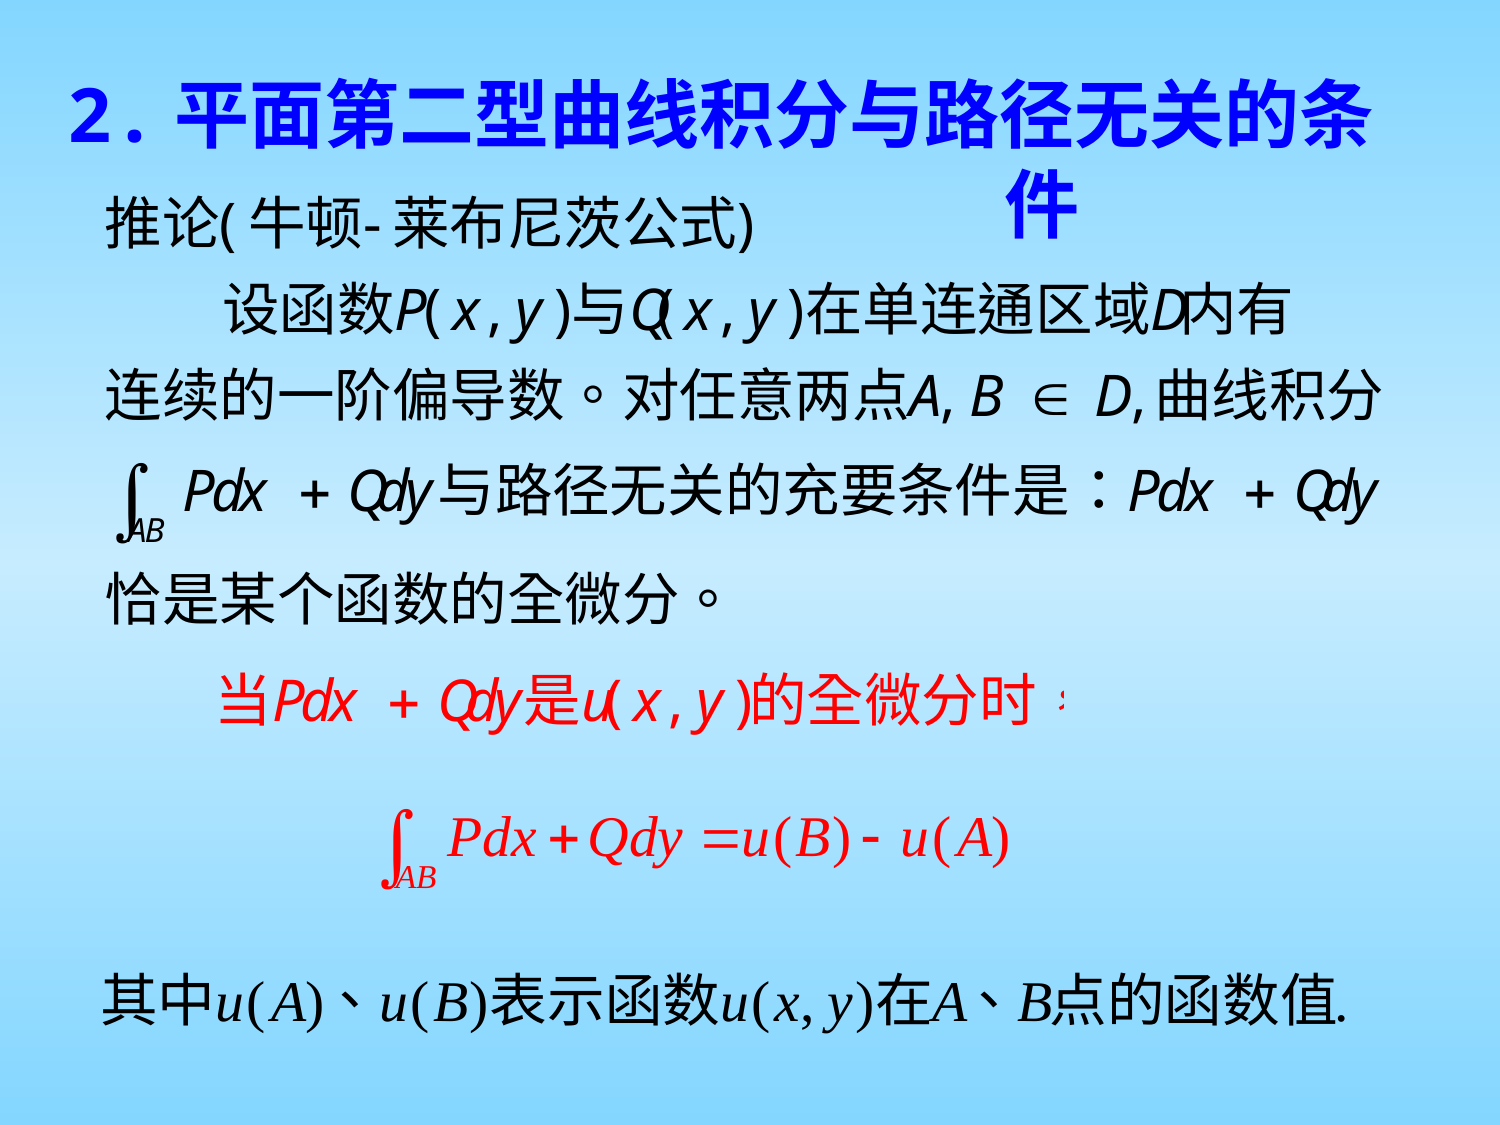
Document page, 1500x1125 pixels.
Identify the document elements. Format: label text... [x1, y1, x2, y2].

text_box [210, 663, 1064, 742]
text_box 2.平面第二型曲线积分与路径无关的条件 [52, 60, 1442, 256]
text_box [92, 963, 1356, 1046]
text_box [362, 789, 1021, 901]
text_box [97, 186, 1397, 638]
